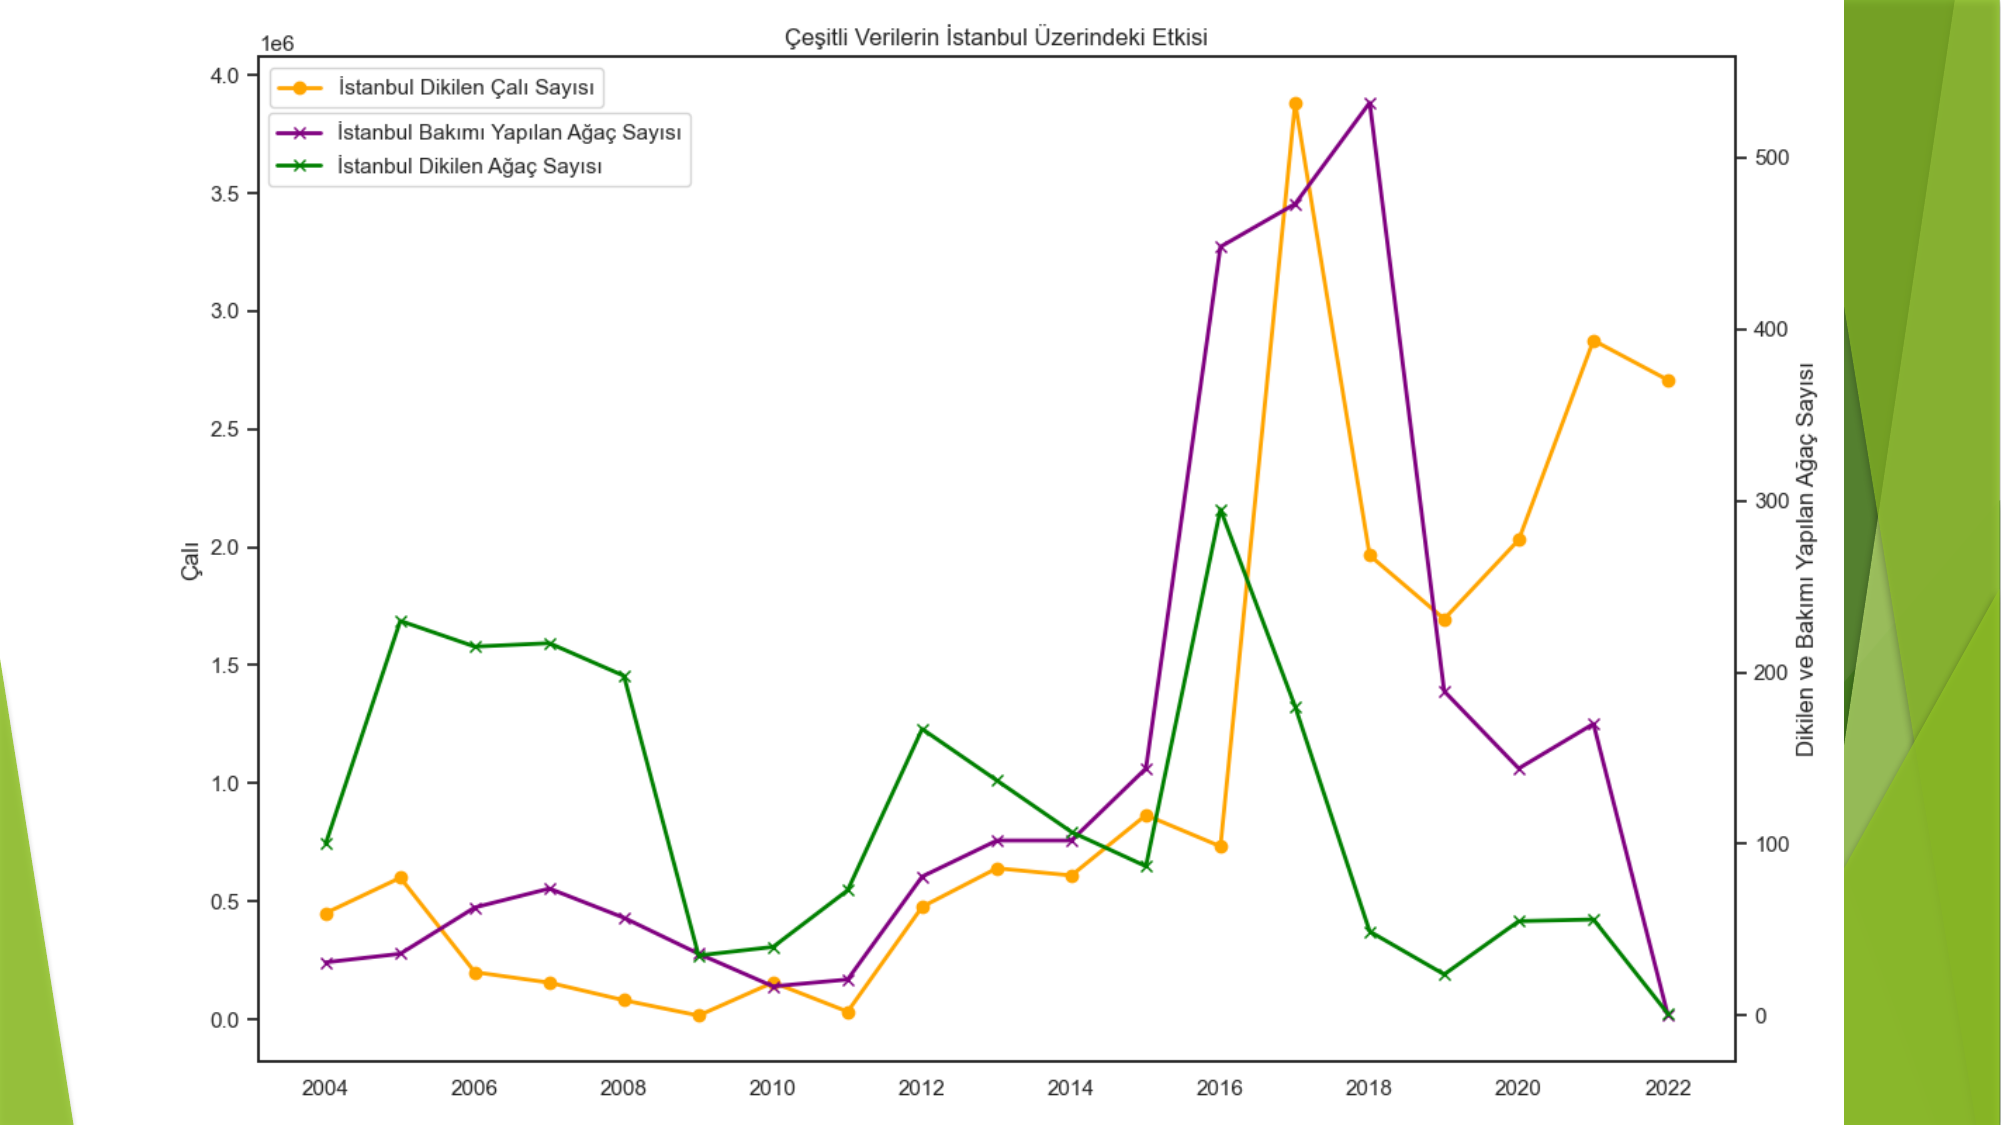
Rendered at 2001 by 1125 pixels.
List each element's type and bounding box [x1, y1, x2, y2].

picture [155, 0, 1845, 1125]
